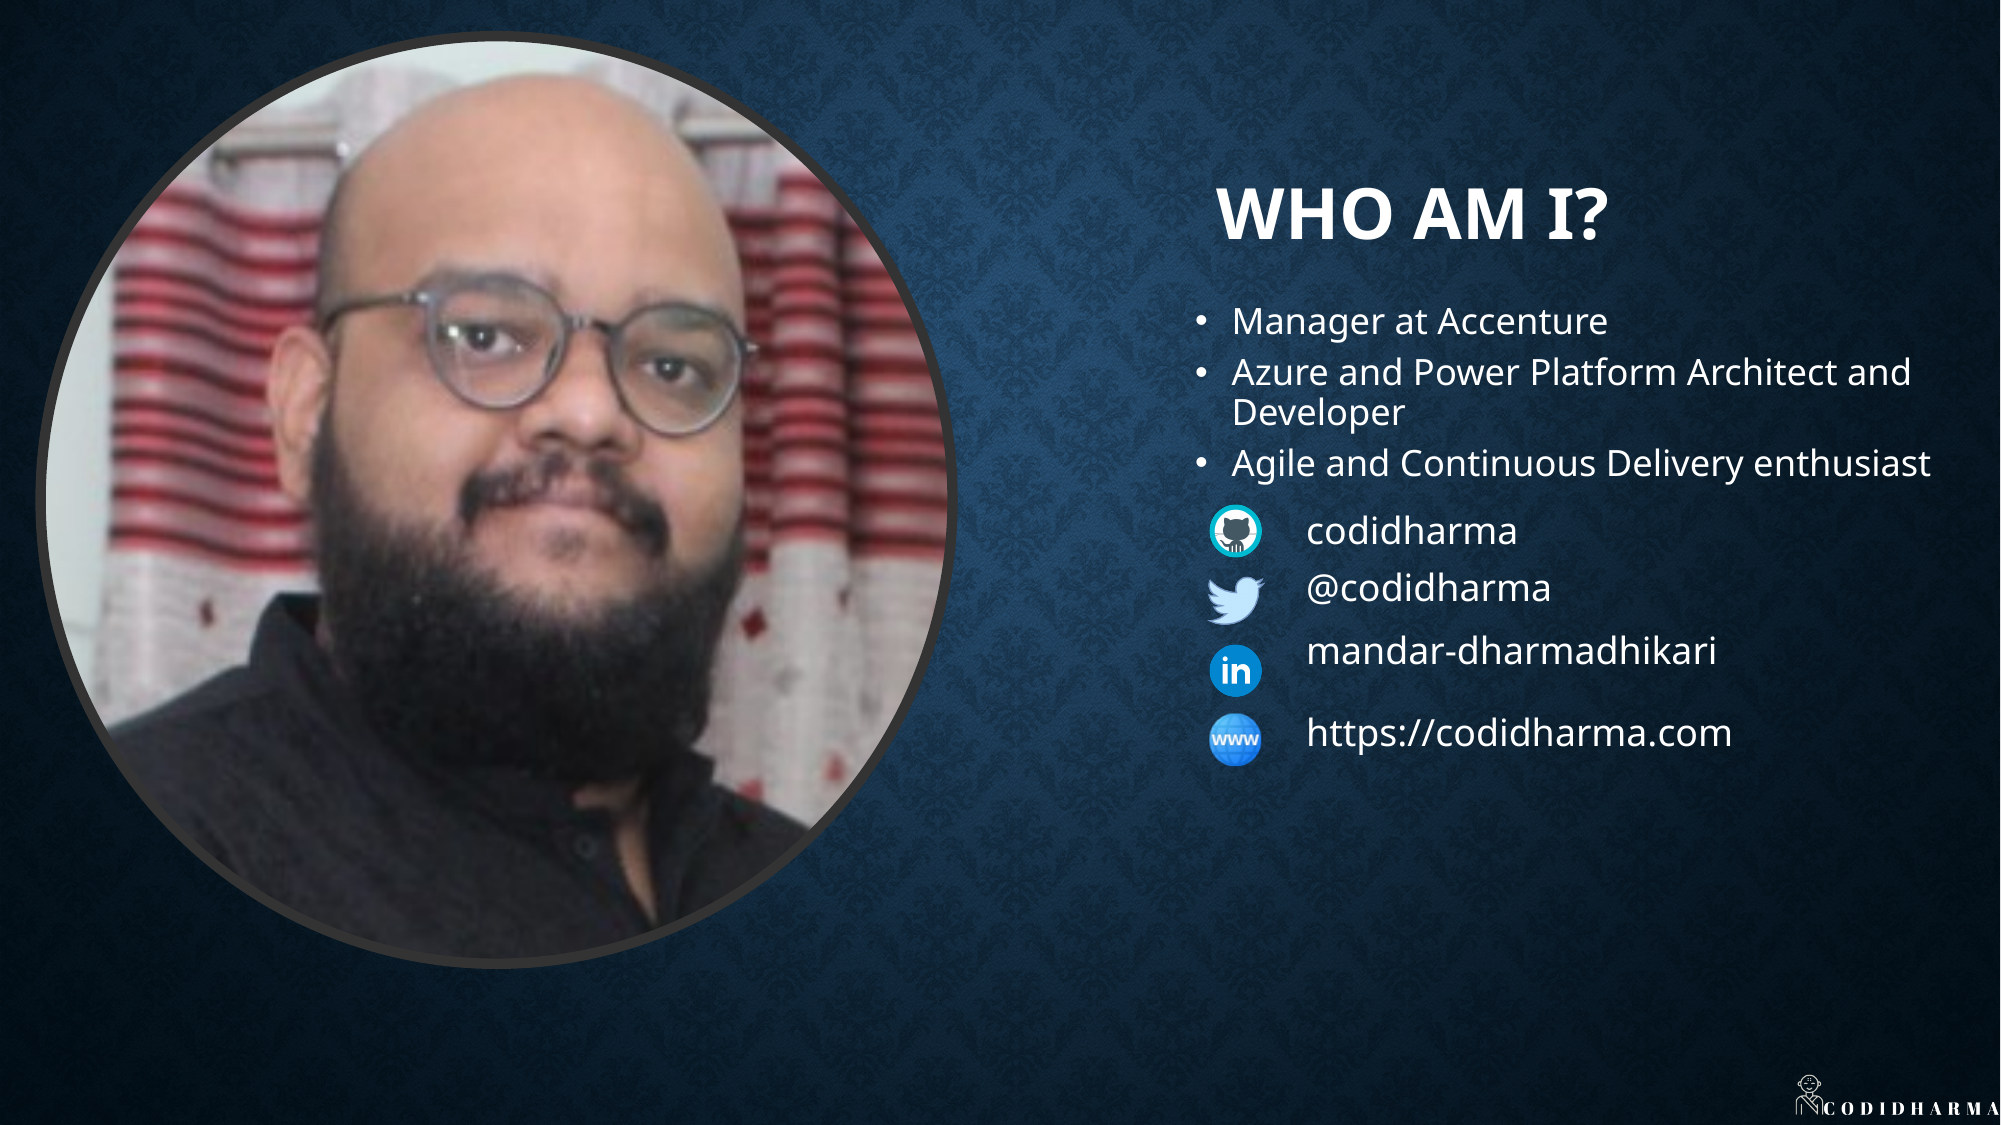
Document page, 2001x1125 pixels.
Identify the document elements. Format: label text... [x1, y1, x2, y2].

picture [1203, 499, 1268, 563]
picture [1203, 638, 1268, 703]
picture [1791, 1072, 2000, 1125]
text_box codidharma [1291, 499, 1581, 557]
text_box Manager at Accenture Azure and Power Platform Architect and Developer Agile and Continuous Delivery enthusiast [1171, 295, 2000, 493]
picture [1203, 708, 1268, 772]
text_box @codidharma [1291, 557, 1581, 617]
text_box mandar-dharmadhikari [1291, 619, 1829, 680]
text_box https://codidharma.com [1291, 701, 1829, 762]
title Who am I? [977, 107, 1850, 326]
picture [40, 35, 954, 965]
picture [1203, 568, 1268, 633]
